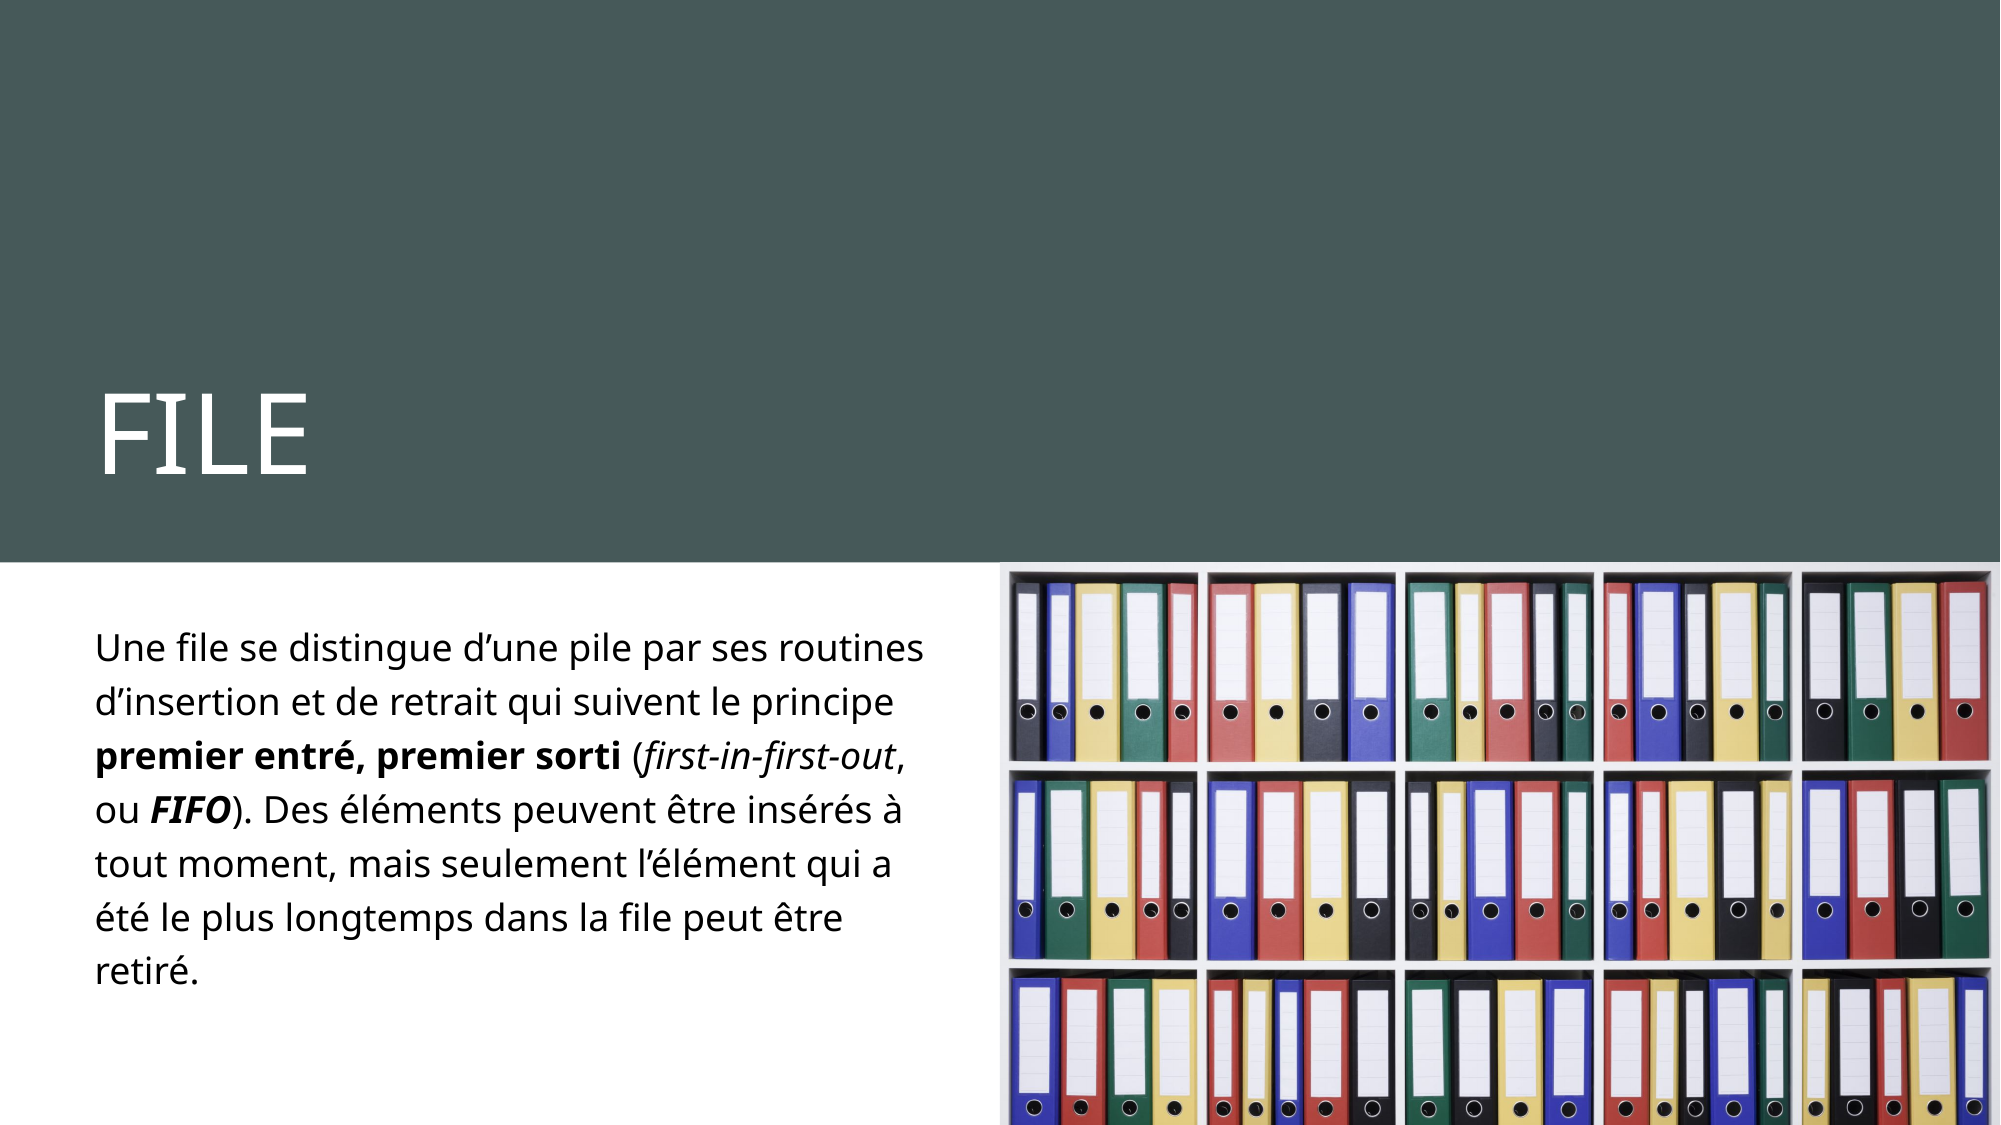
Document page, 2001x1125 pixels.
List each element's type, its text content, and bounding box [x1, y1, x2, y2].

title FILE [79, 59, 1863, 505]
picture [999, 562, 2000, 1125]
text_box [0, 563, 999, 1125]
text_box Une file se distingue d’une pile par ses routines d’insertion et de retrait qui suivent le principe premier entré, premier sorti (first-in-first-out, ou FIFO). Des éléments peuvent être insérés à tout moment, mais seulement l’élément qui a été le plus longtemps dans la file peut être retiré. [79, 607, 954, 1014]
text_box [0, 0, 2000, 563]
